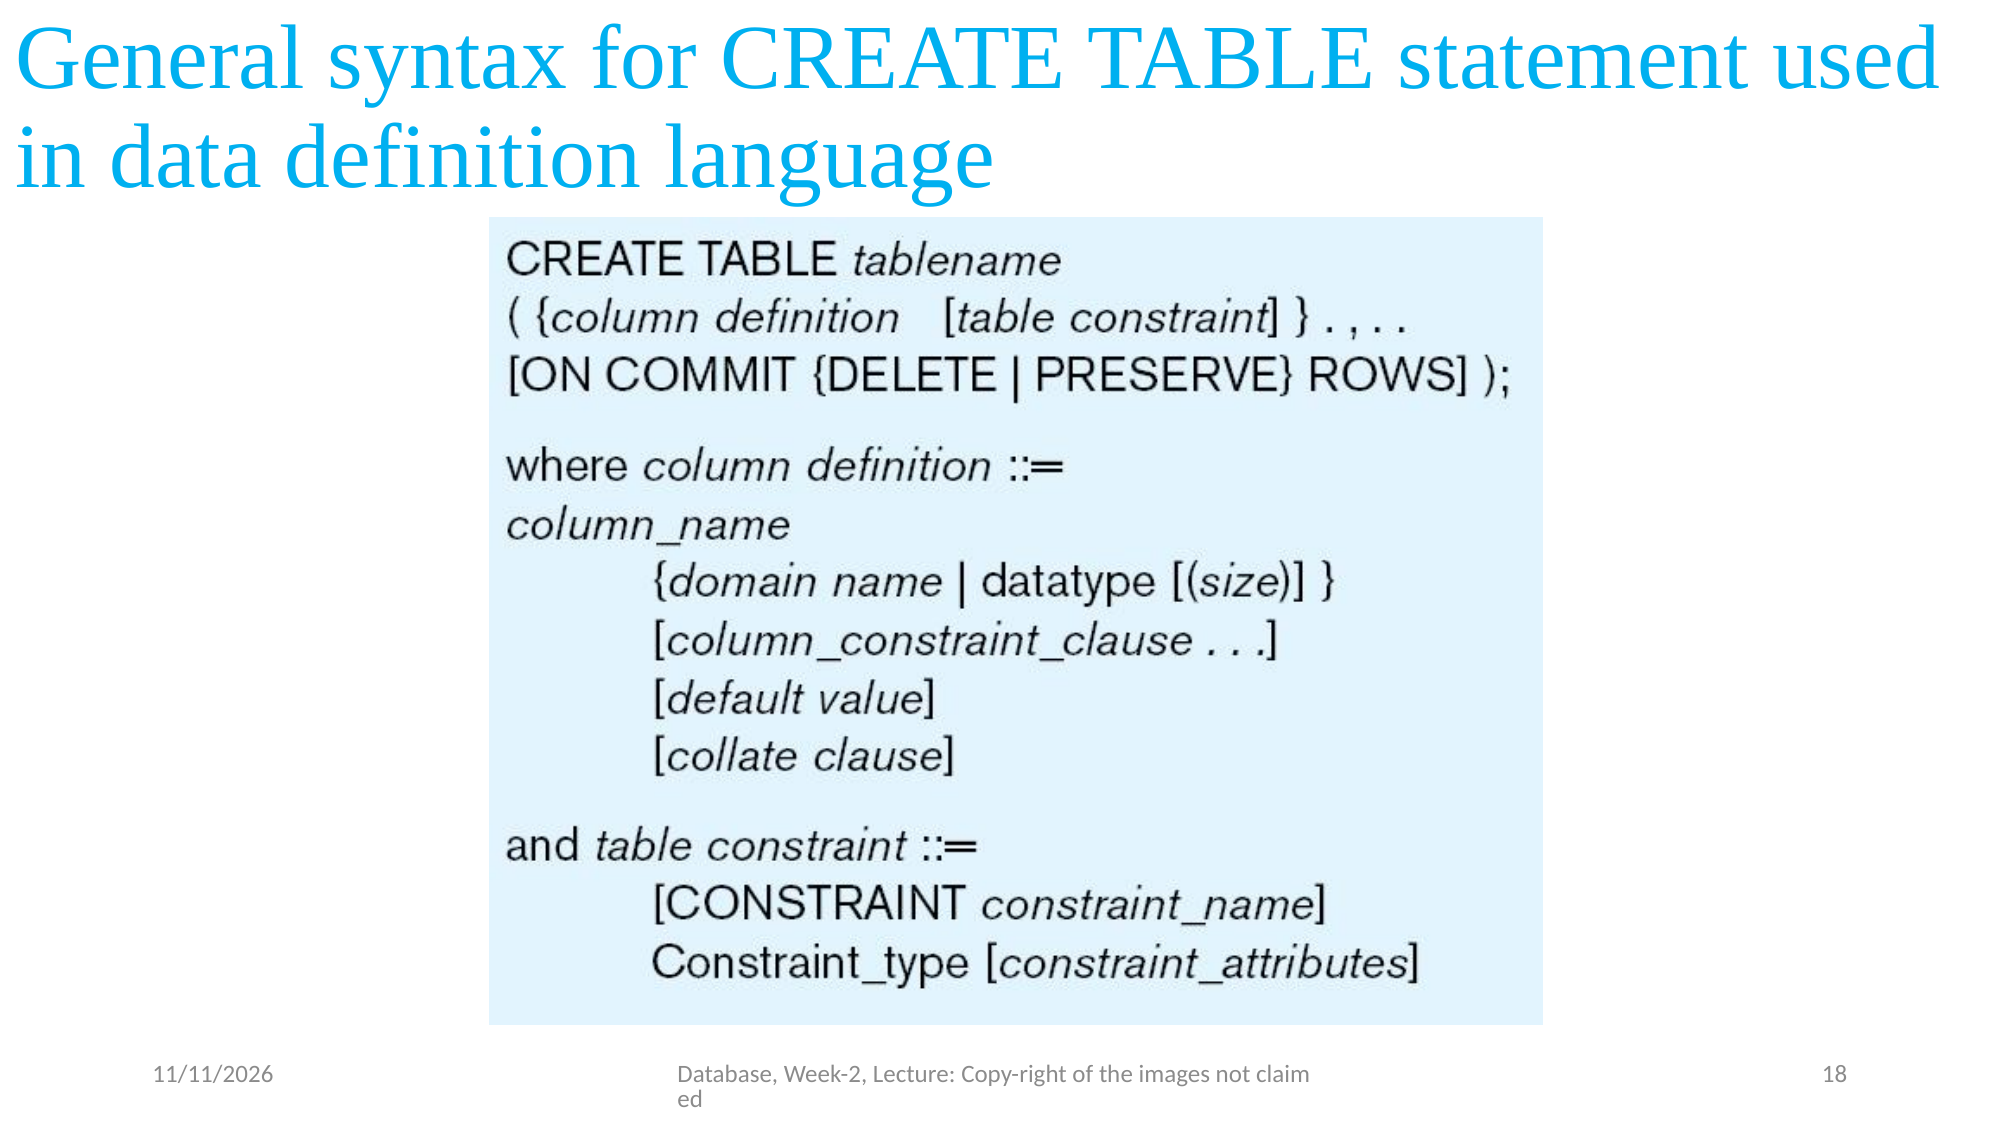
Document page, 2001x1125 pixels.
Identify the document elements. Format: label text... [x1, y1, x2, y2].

picture [489, 217, 1543, 1025]
footer Database, Week-2, Lecture: Copy-right of the images not claimed [662, 1042, 1338, 1103]
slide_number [137, 1042, 588, 1103]
title General syntax for CREATE TABLE statement used in data definition language [0, 0, 2000, 218]
slide_number 18 [1412, 1042, 1863, 1103]
